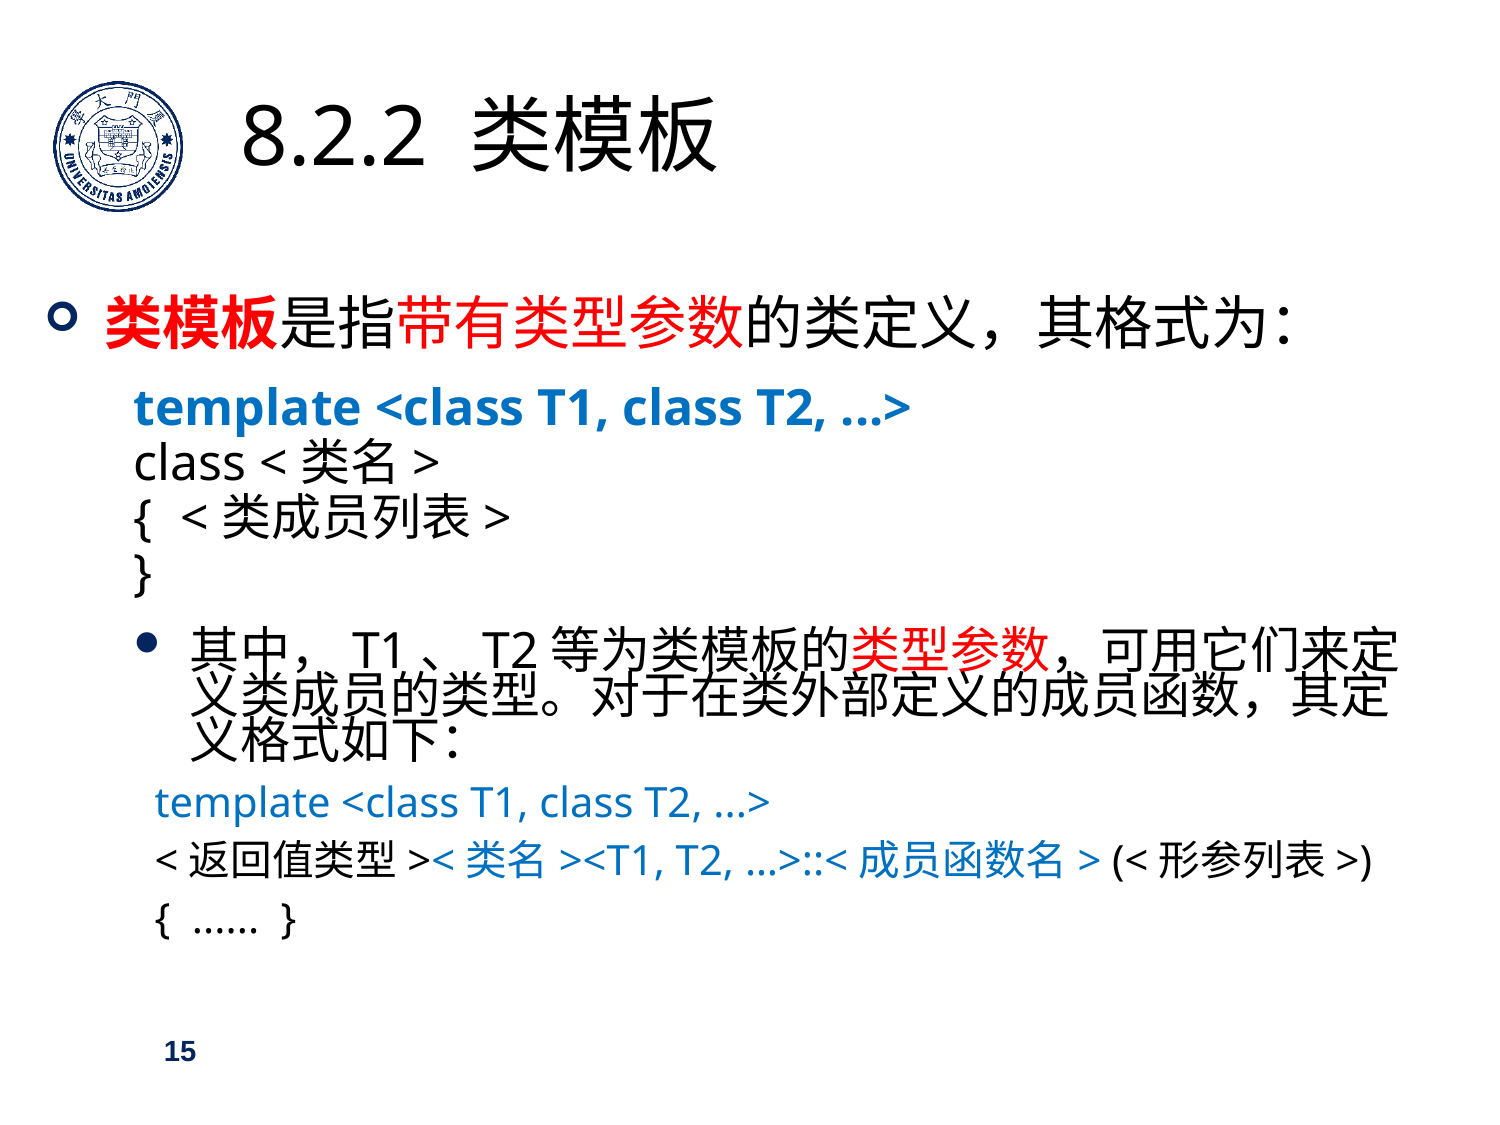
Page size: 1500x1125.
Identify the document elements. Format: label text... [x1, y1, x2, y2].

slide_number 15 [148, 1024, 462, 1101]
picture [53, 81, 183, 212]
text_box 8.2.2 类模板 [226, 54, 1168, 209]
list 类模板是指带有类型参数的类定义，其格式为： template <class T1, class T2, ...> class <类名> { <类成员列表> } 其中，T1、T2等为类模板的类型参数，可用它们来定义类成员的类型。对于在类外部定义的成员函数，其定义格式如下： template <class T1, class T2, ...> <返回值类型><类名><T1, T2, …>::<成员函数名> (<形参列表>) { ...... } [29, 278, 1424, 977]
